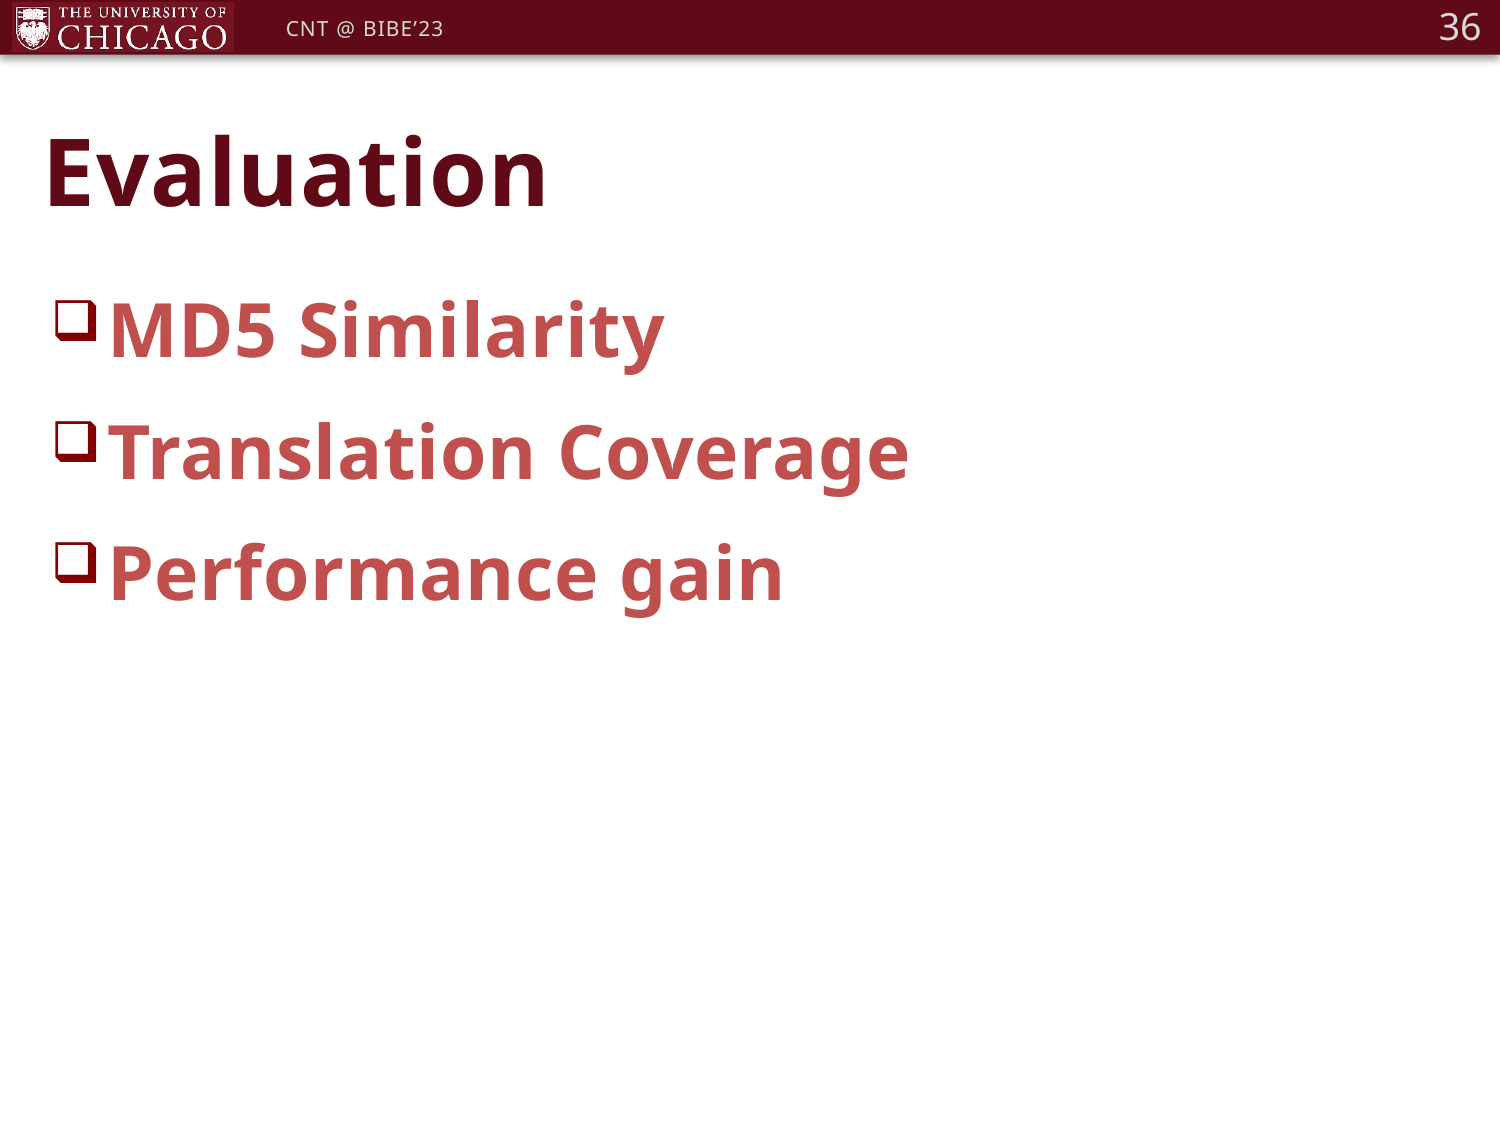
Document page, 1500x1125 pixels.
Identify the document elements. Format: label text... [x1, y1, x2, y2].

picture [12, 2, 234, 52]
title Evaluation [27, 45, 1472, 233]
footer CNT @ BIBE’23 [270, 7, 806, 45]
slide_number 36 [1365, 0, 1497, 59]
text_box MD5 Similarity Translation Coverage Performance gain [36, 275, 1365, 681]
